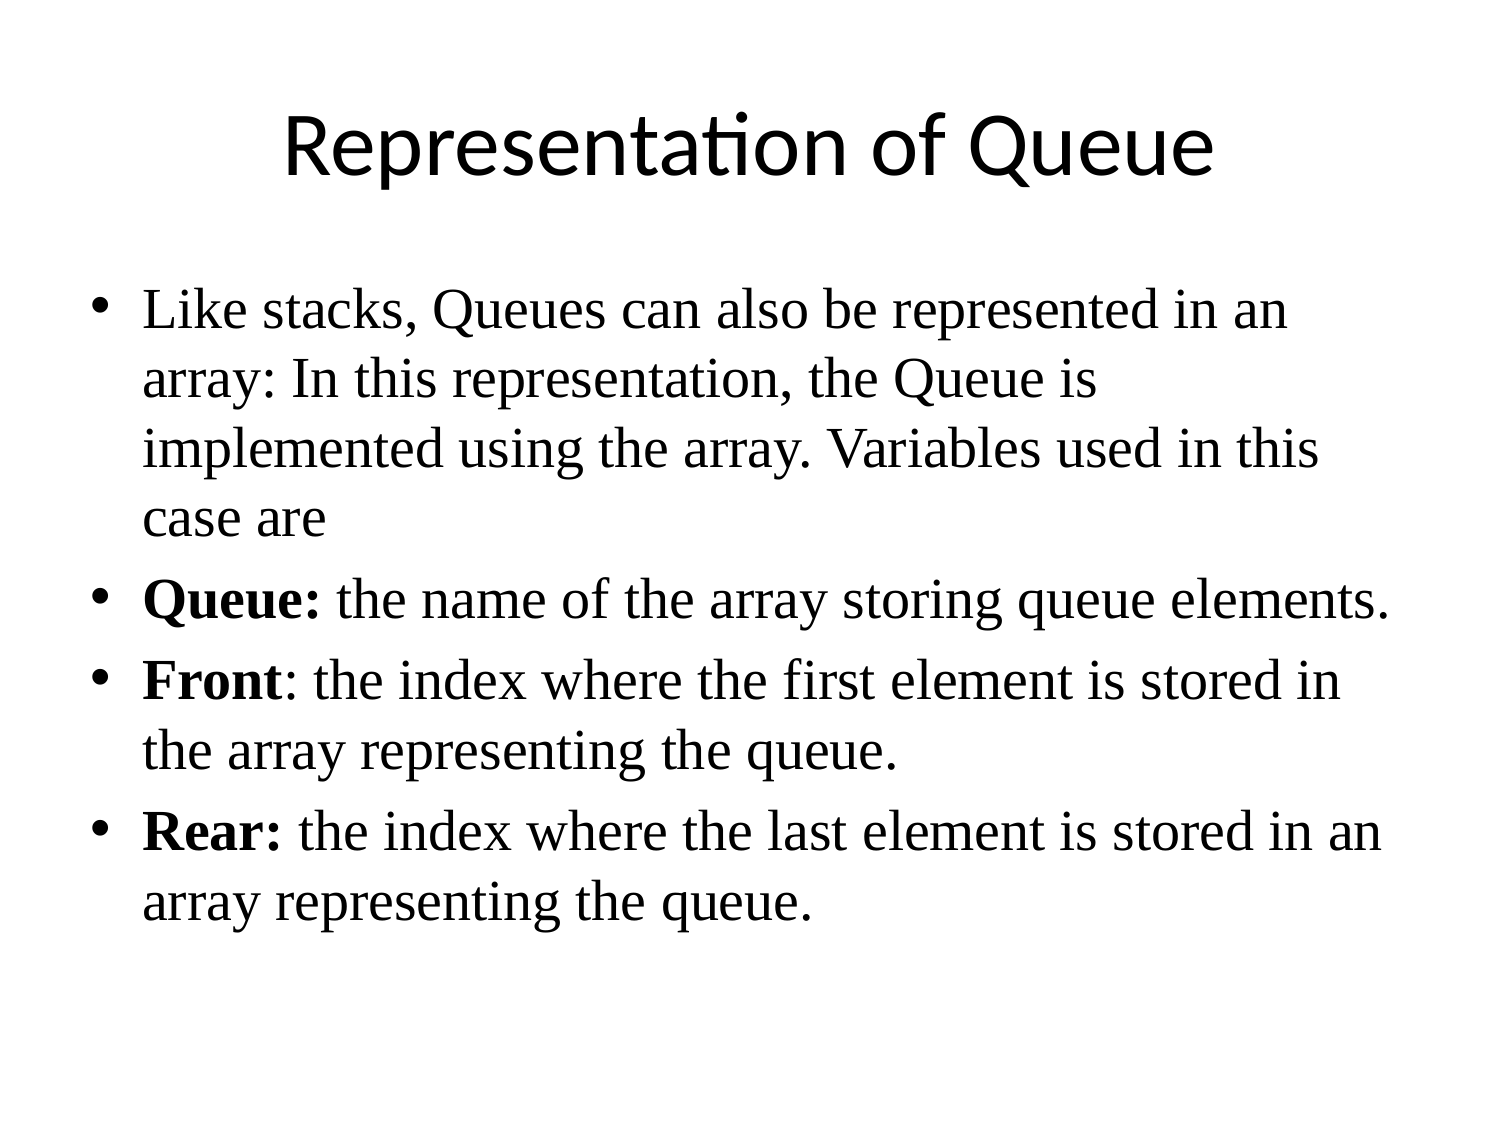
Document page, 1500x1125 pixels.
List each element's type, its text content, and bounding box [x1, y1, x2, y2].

title Representation of Queue [75, 45, 1425, 233]
list Like stacks, Queues can also be represented in an array: In this representation, the Queue is implemented using the array. Variables used in this case are Queue: the name of the array storing queue elements. Front: the index where the first element is stored in the array representing the queue. Rear: the index where the last element is stored in an array representing the queue. [75, 262, 1425, 1005]
